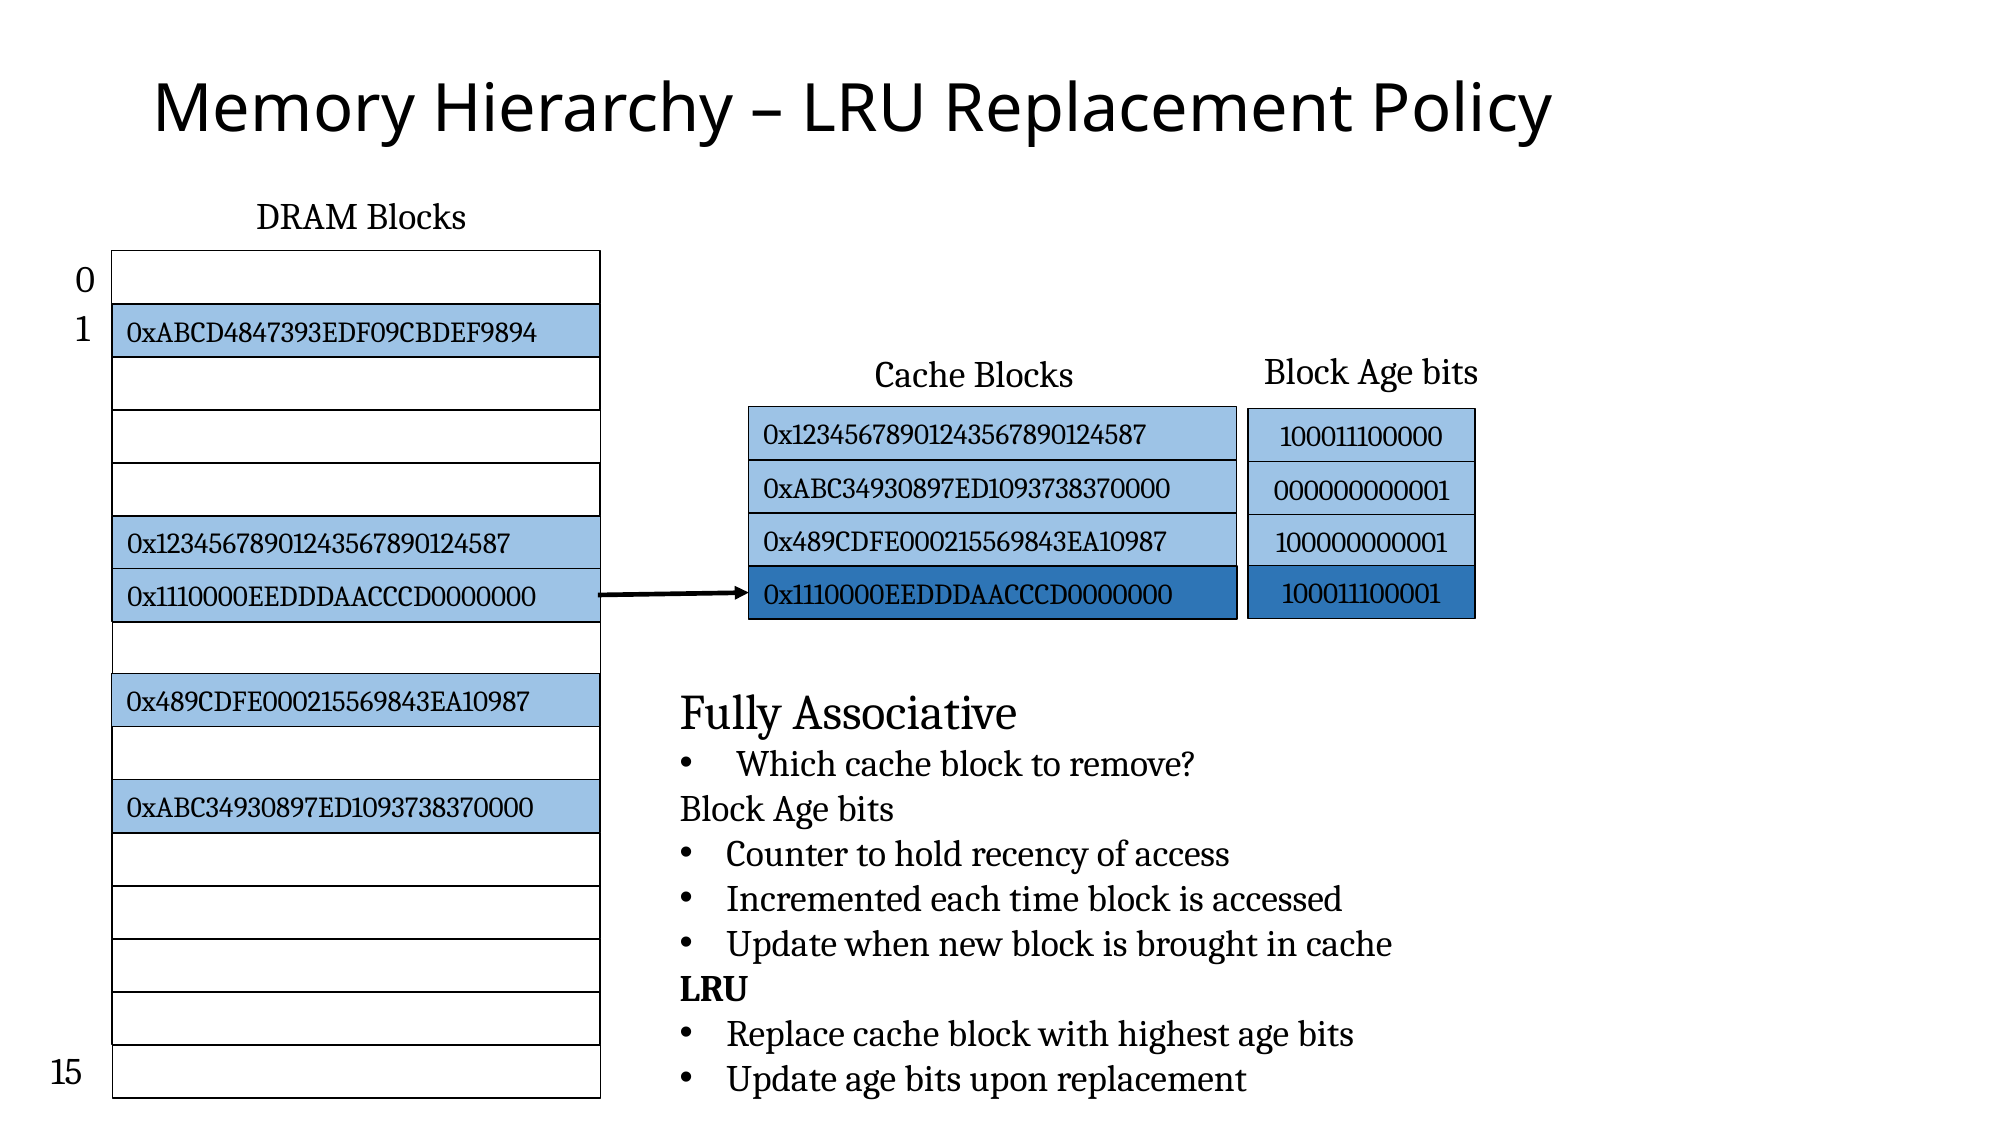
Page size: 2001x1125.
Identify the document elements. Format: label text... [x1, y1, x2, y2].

text_box 15 [36, 1039, 112, 1100]
text_box 1 [61, 296, 112, 357]
text_box DRAM Blocks [241, 184, 482, 245]
text_box 0 [60, 248, 112, 308]
text_box 0x489CDFE000215569843EA10987 [111, 673, 600, 726]
text_box 0x489CDFE000215569843EA10987 [748, 512, 1237, 566]
text_box 0x12345678901243567890124587 [748, 406, 1237, 459]
text_box [111, 726, 600, 779]
text_box 0x1110000EEDDDAACCCD0000000 [748, 566, 1237, 620]
text_box Block Age bits [1249, 340, 1494, 400]
text_box [111, 885, 601, 939]
text_box Fully Associative Which cache block to remove? Block Age bits Counter to hold recency of access Incremented each time block is accessed Update when new block is brought in cache LRU Replace cache block with highest age bits Update age bits upon replacement [664, 671, 1409, 1107]
text_box [112, 938, 601, 991]
text_box 0x1110000EEDDDAACCCD0000000 [112, 568, 601, 621]
text_box 100000000001 [1248, 514, 1475, 565]
text_box 000000000001 [1248, 461, 1475, 514]
text_box [112, 991, 601, 1044]
text_box [111, 462, 601, 516]
text_box [111, 356, 601, 410]
text_box [112, 832, 601, 885]
text_box 0xABC34930897ED1093738370000 [111, 779, 601, 833]
text_box Cache Blocks [860, 343, 1089, 403]
text_box [112, 621, 601, 675]
text_box 0xABC34930897ED1093738370000 [748, 459, 1237, 512]
text_box [112, 409, 601, 462]
text_box [112, 1044, 601, 1098]
text_box 0x12345678901243567890124587 [112, 515, 601, 568]
text_box 100011100001 [1247, 565, 1475, 619]
text_box [112, 250, 600, 303]
text_box 100011100000 [1248, 408, 1476, 462]
title Memory Hierarchy – LRU Replacement Policy [137, 59, 1863, 161]
text_box 0xABCD4847393EDF09CBDEF9894 [112, 303, 601, 356]
